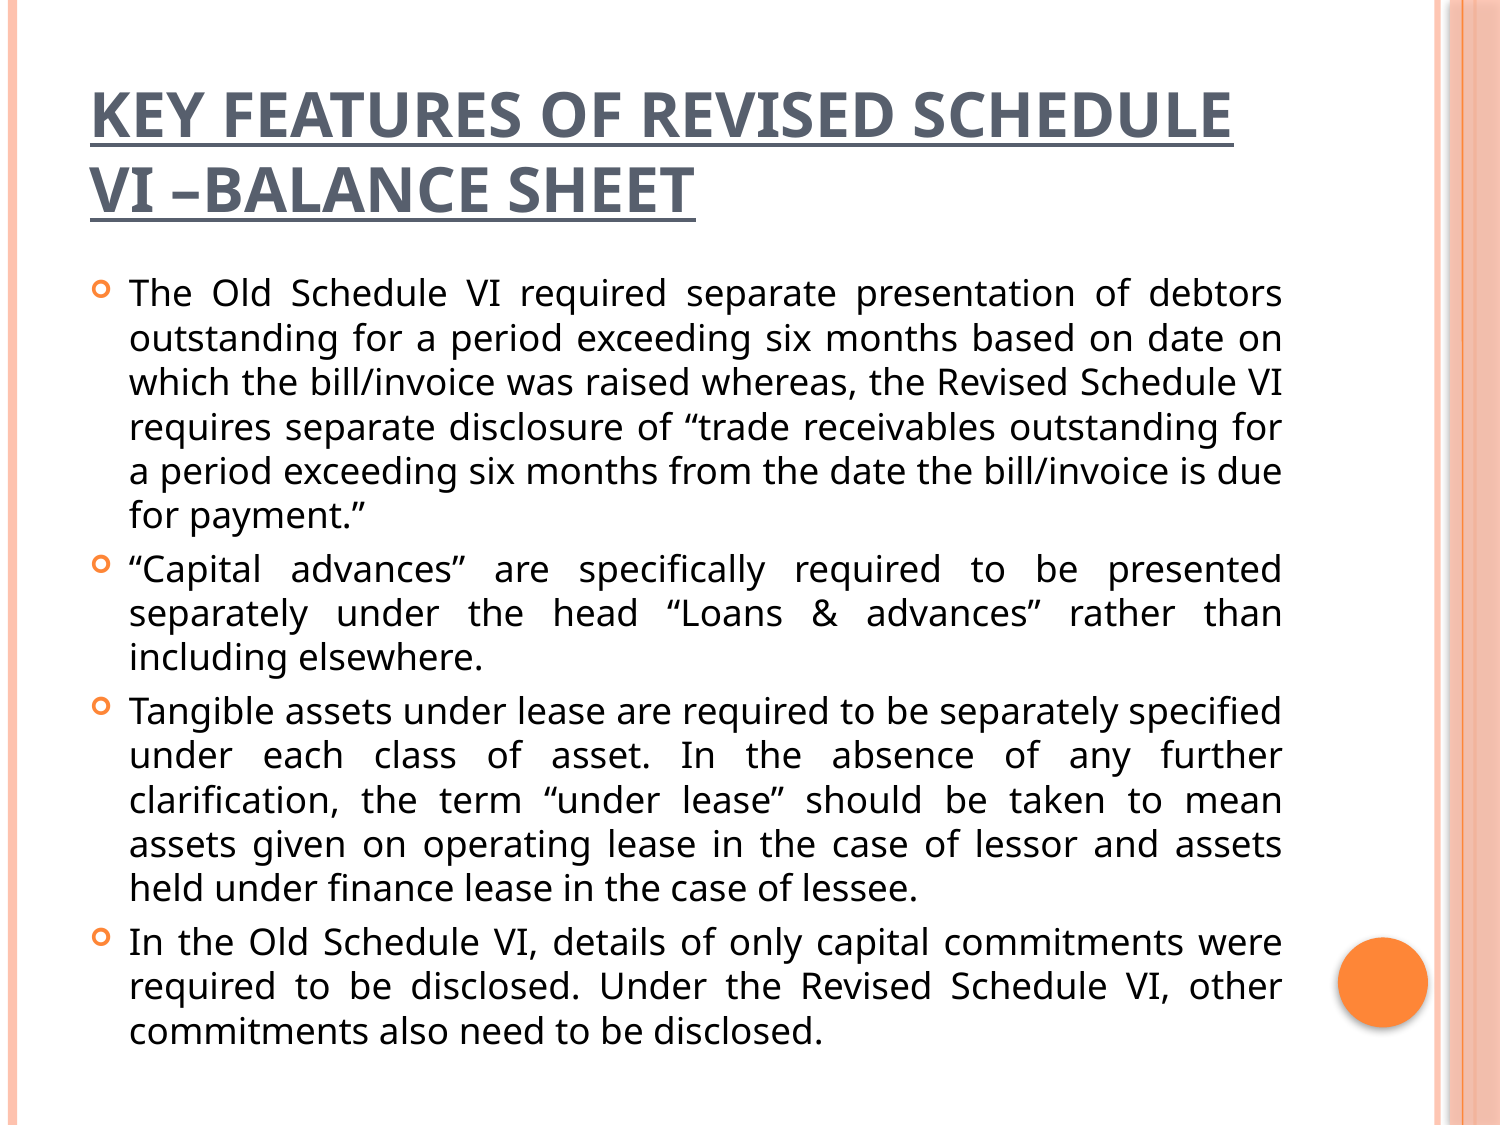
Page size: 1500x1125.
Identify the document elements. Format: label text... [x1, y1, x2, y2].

title Key Features of Revised Schedule VI –Balance Sheet [75, 45, 1300, 233]
list The Old Schedule VI required separate presentation of debtors outstanding for a period exceeding six months based on date on which the bill/invoice was raised whereas, the Revised Schedule VI requires separate disclosure of “trade receivables outstanding for a period exceeding six months from the date the bill/invoice is due for payment.” “Capital advances” are specifically required to be presented separately under the head “Loans & advances” rather than including elsewhere. Tangible assets under lease are required to be separately specified under each class of asset. In the absence of any further clarification, the term “under lease” should be taken to mean assets given on operating lease in the case of lessor and assets held under finance lease in the case of lessee. In the Old Schedule VI, details of only capital commitments were required to be disclosed. Under the Revised Schedule VI, other commitments also need to be disclosed. [75, 262, 1300, 1062]
